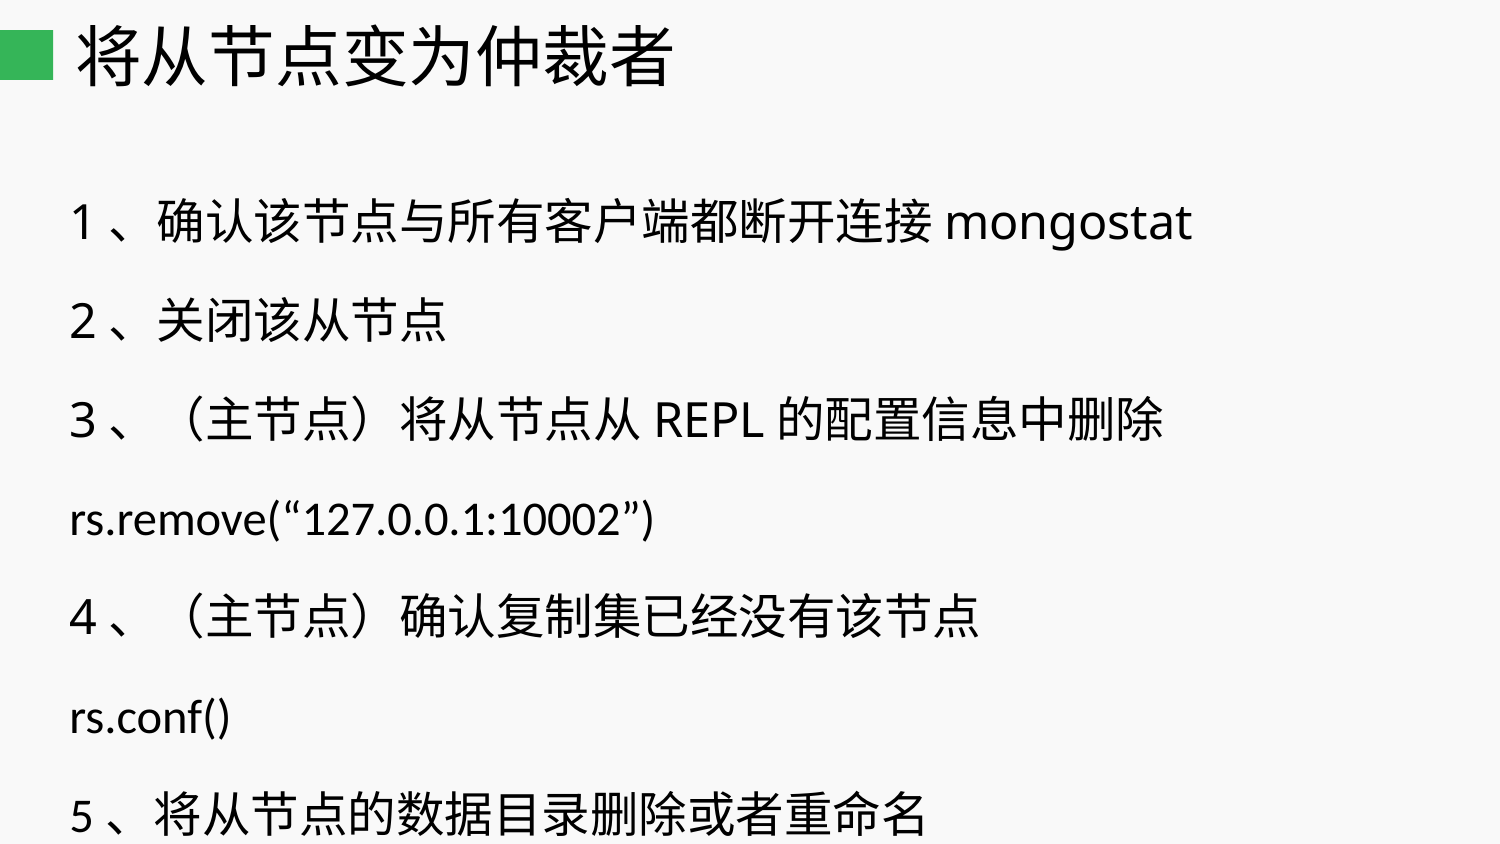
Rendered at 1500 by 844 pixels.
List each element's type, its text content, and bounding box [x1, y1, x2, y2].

title 将从节点变为仲裁者 [63, 25, 1480, 85]
picture [0, 30, 54, 80]
subtitle 1、确认该节点与所有客户端都断开连接mongostat 2、关闭该从节点 3、（主节点）将从节点从REPL的配置信息中删除 rs.remove(“127.0.0.1:10002”) 4、（主节点）确认复制集已经没有该节点 rs.conf() 5、将从节点的数据目录删除或者重命名 [57, 149, 1500, 844]
